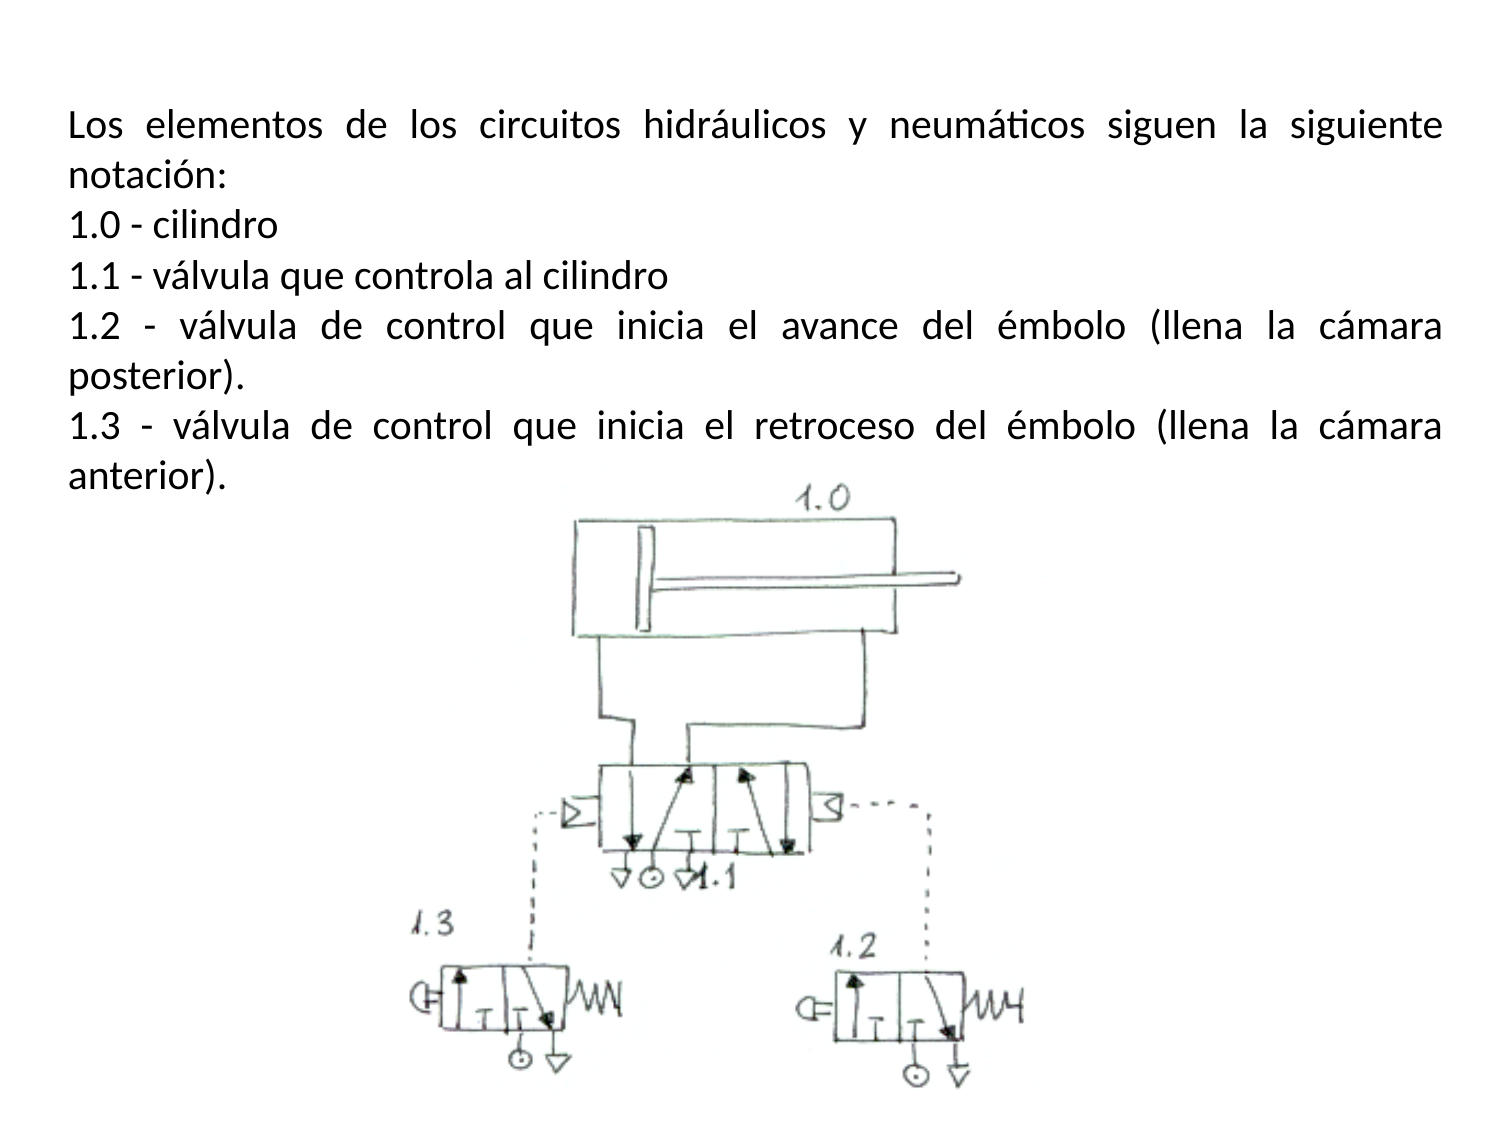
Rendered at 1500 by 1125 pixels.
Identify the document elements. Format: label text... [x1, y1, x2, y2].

text_box Los elementos de los circuitos hidráulicos y neumáticos siguen la siguiente notación: 1.0 - cilindro 1.1 - válvula que controla al cilindro 1.2 - válvula de control que inicia el avance del émbolo (llena la cámara posterior). 1.3 - válvula de control que inicia el retroceso del émbolo (llena la cámara anterior). [53, 89, 1459, 505]
picture [395, 466, 1046, 1094]
